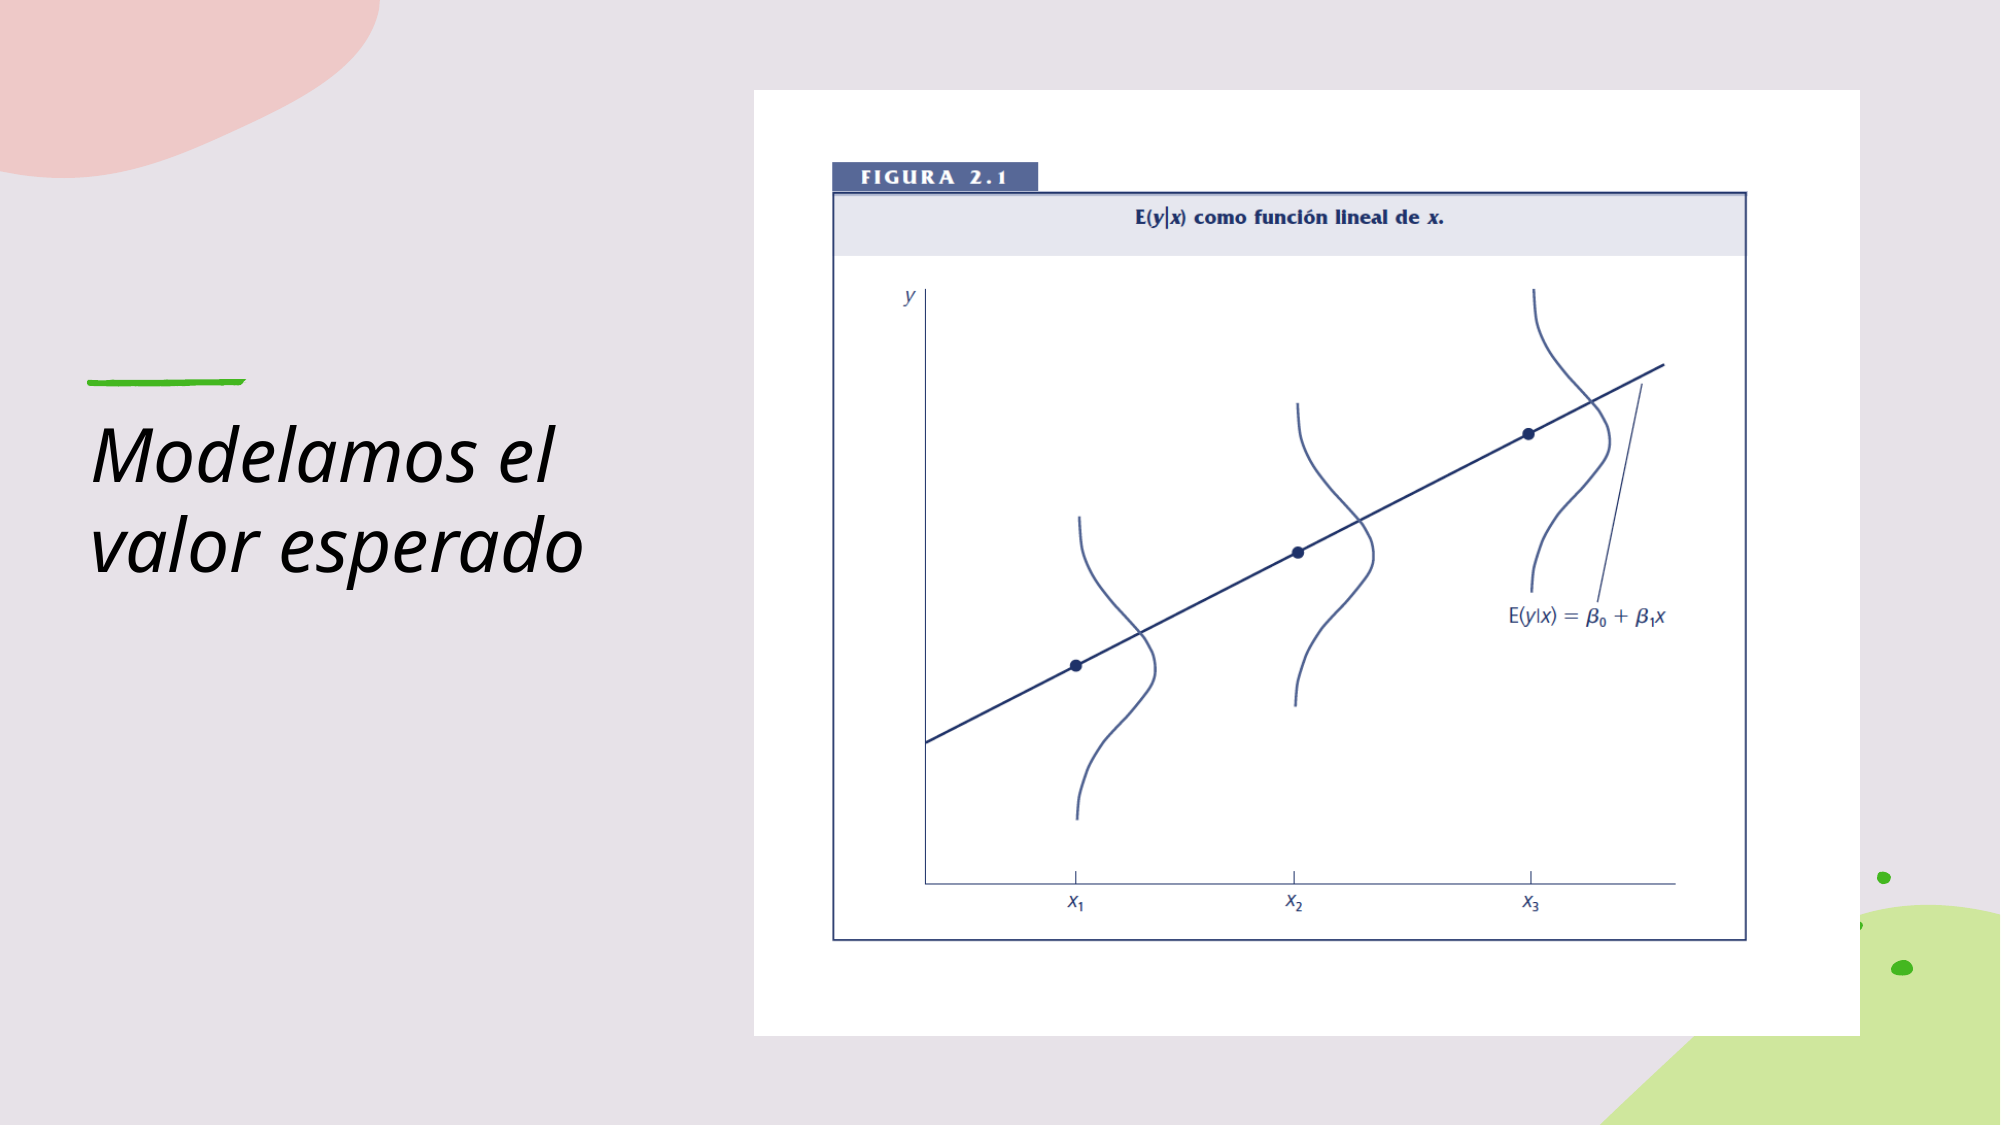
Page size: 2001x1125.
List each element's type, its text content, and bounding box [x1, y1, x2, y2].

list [754, 90, 1860, 1036]
title Modelamos el valor esperado [90, 90, 676, 588]
